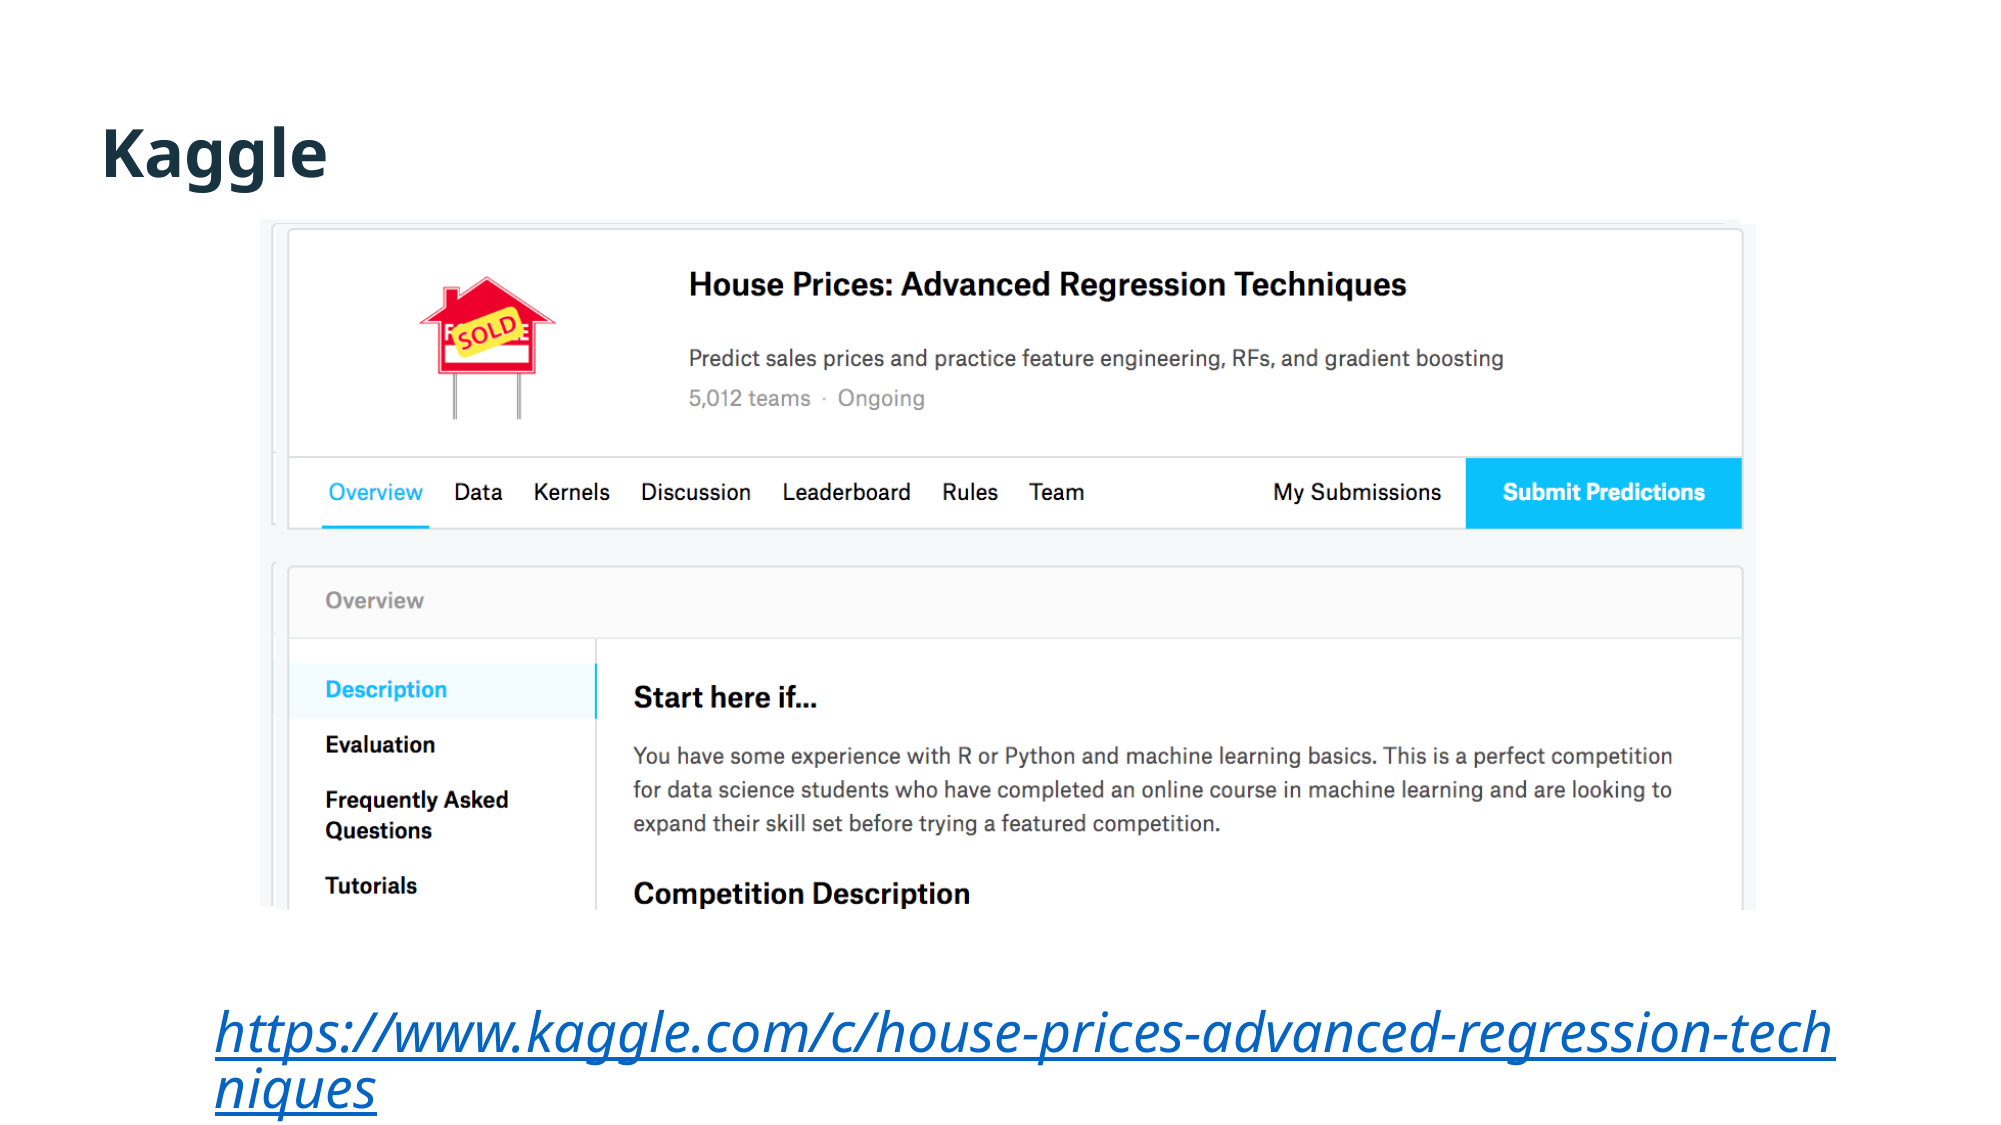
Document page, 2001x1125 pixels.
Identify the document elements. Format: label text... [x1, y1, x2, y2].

title https://www.kaggle.com/c/house-prices-advanced-regression-techniques [194, 977, 1870, 1056]
picture [260, 219, 1756, 910]
title Kaggle [80, 90, 1985, 216]
